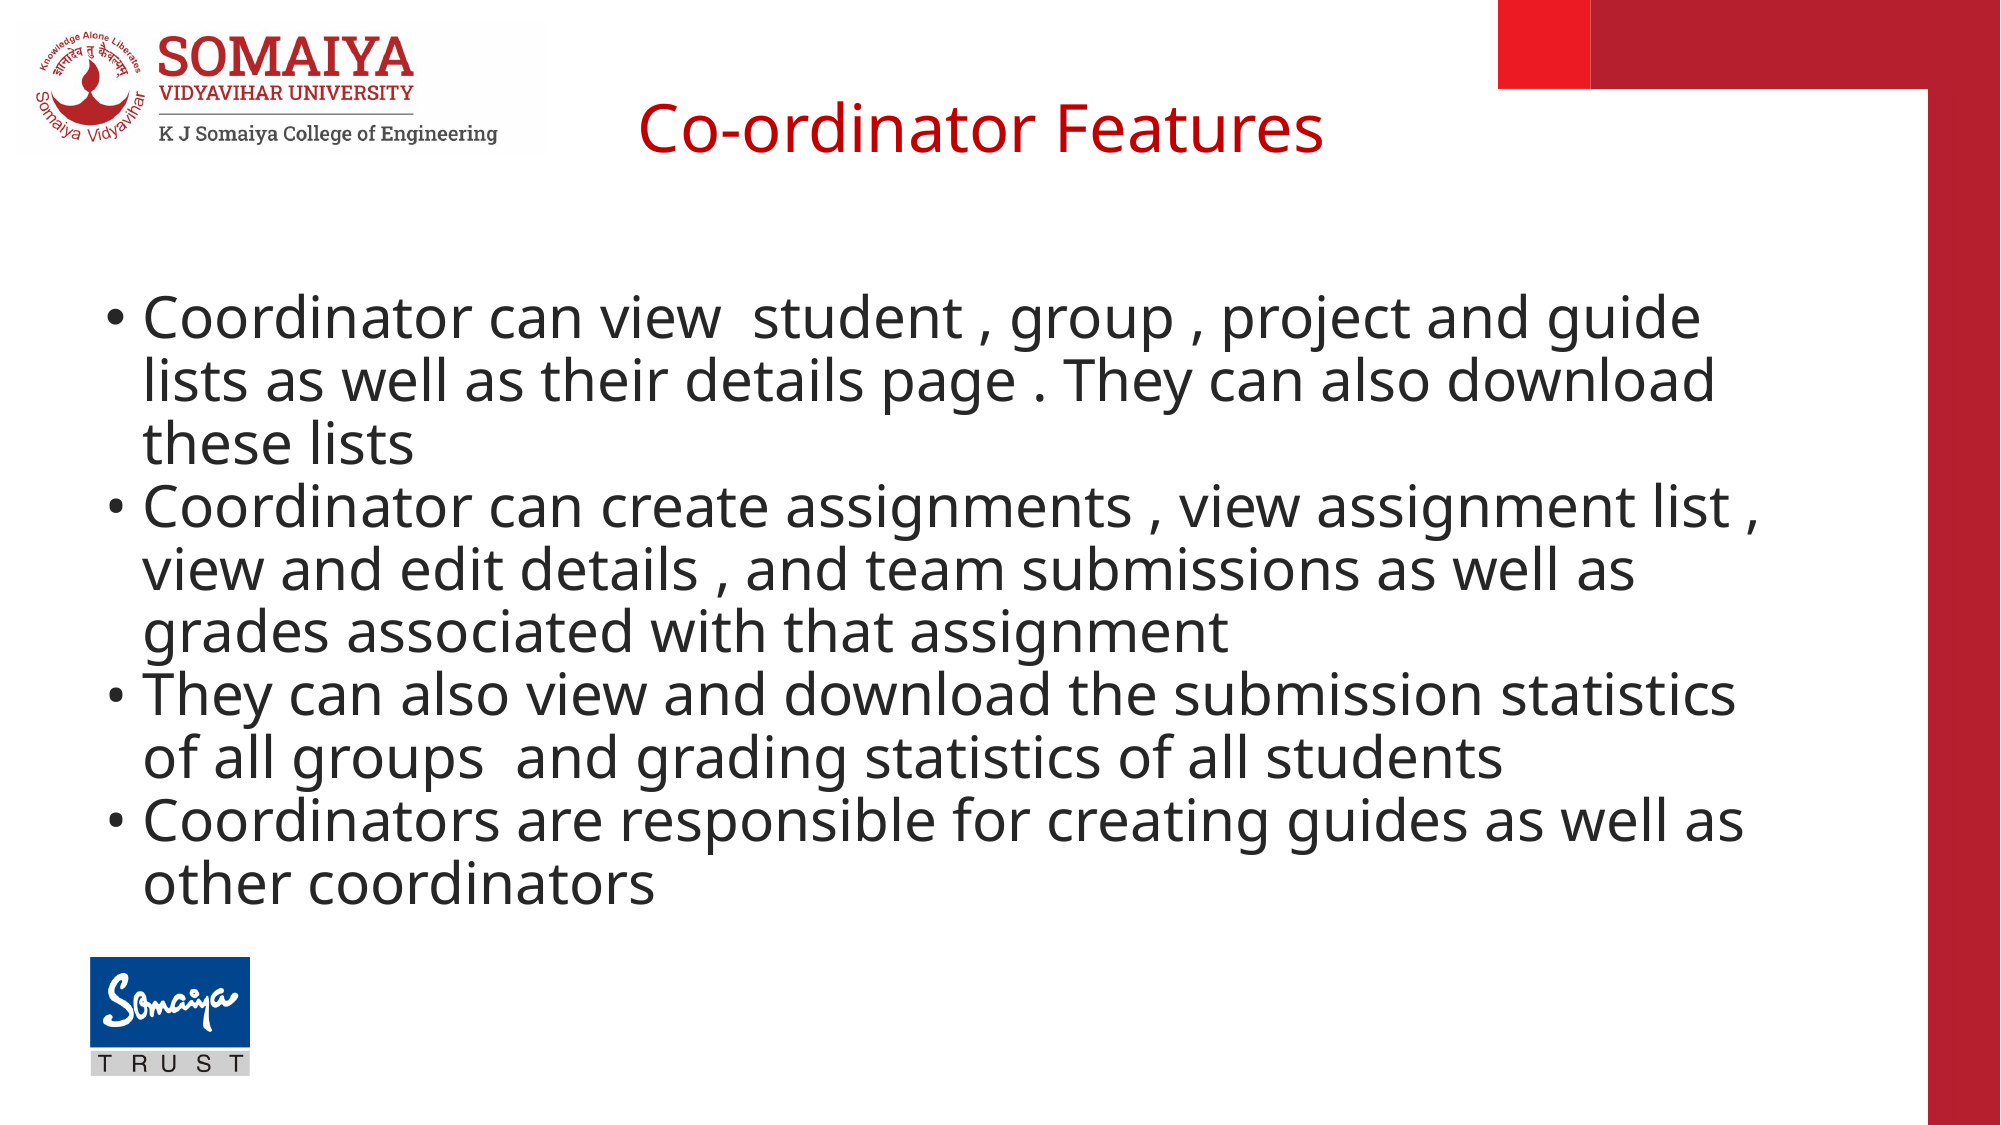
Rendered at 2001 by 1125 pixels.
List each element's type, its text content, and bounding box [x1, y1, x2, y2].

text_box Coordinator can view student , group , project and guide lists as well as their details page . They can also download these lists Coordinator can create assignments , view assignment list , view and edit details , and team submissions as well as grades associated with that assignment They can also view and download the submission statistics of all groups and grading statistics of all students Coordinators are responsible for creating guides as well as other coordinators [90, 280, 1783, 1017]
title Co-ordinator Features [622, 21, 1430, 240]
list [90, 957, 250, 1076]
picture [15, 21, 549, 156]
picture [1498, 0, 2000, 1125]
